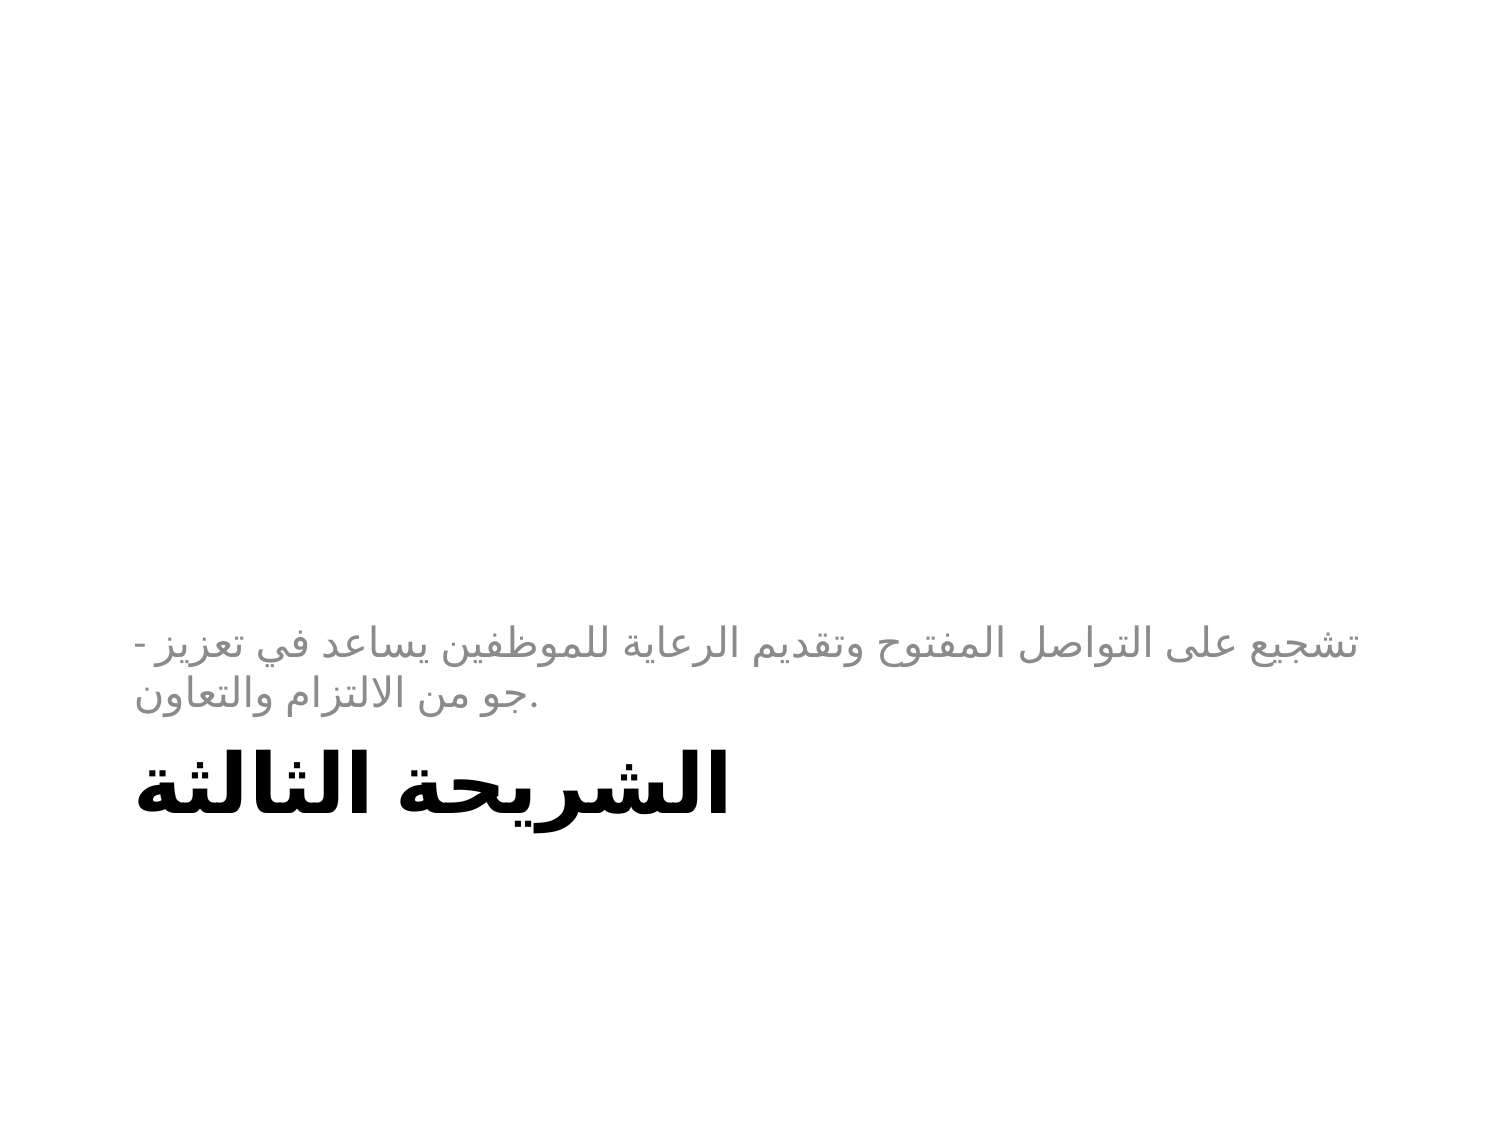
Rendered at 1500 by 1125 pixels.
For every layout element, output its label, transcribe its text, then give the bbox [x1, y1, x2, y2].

title الشريحة الثالثة [118, 723, 1394, 947]
list - تشجيع على التواصل المفتوح وتقديم الرعاية للموظفين يساعد في تعزيز جو من الالتزام والتعاون. [118, 476, 1394, 723]
